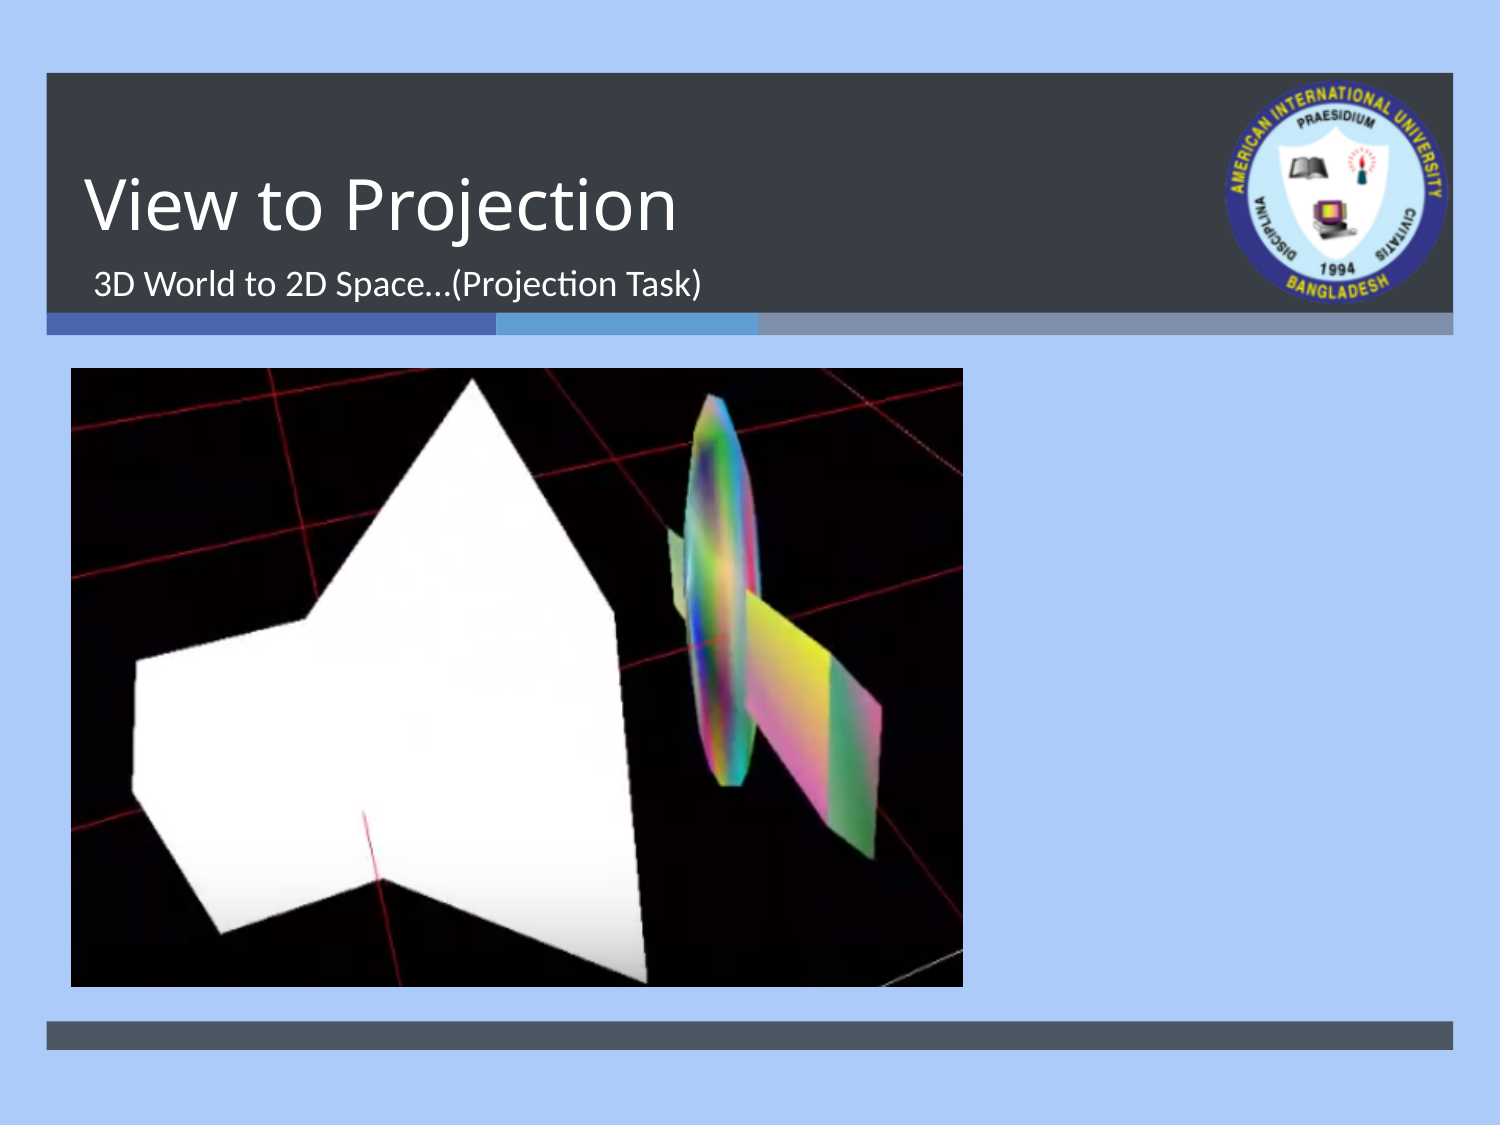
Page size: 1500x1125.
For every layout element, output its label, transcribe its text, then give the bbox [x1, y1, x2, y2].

picture [70, 368, 964, 987]
title View to Projection [69, 73, 1351, 253]
subtitle 3D World to 2D Space…(Projection Task) [78, 251, 1351, 331]
picture [1351, 75, 1454, 310]
